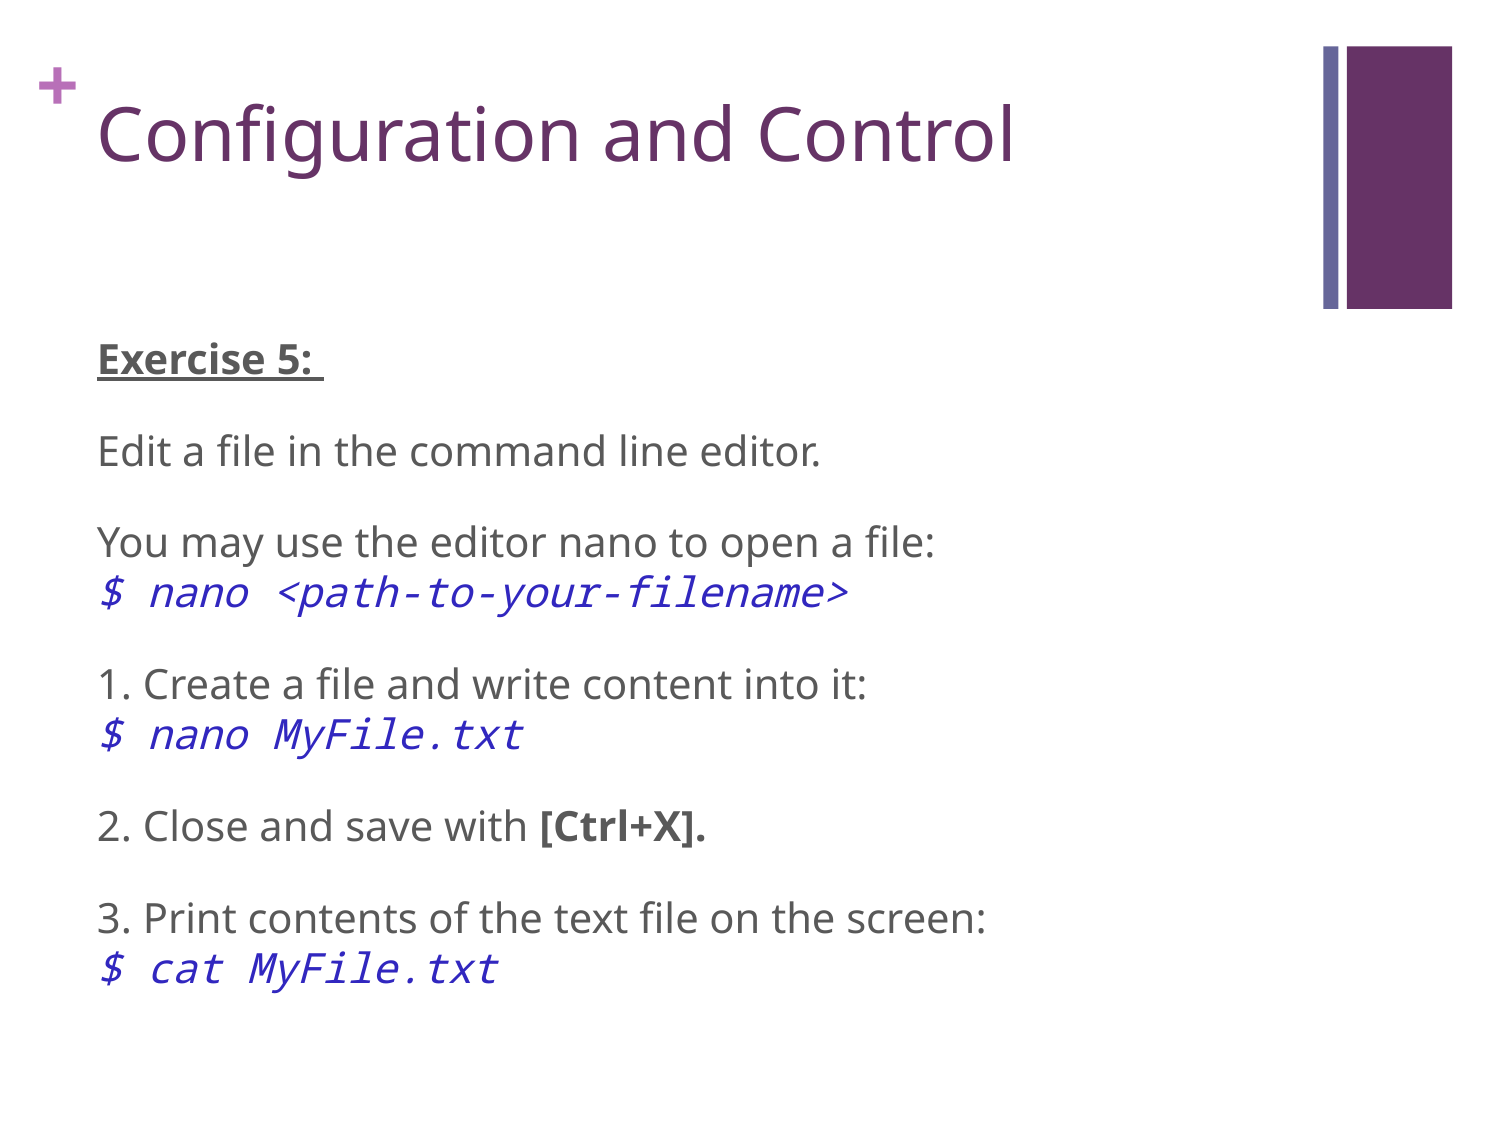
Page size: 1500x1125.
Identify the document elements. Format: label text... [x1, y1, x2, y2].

title Configuration and Control [81, 79, 1322, 263]
list Exercise 5: Edit a file in the command line editor. You may use the editor nano to open a file: $ nano <path-to-your-filename> 1. Create a file and write content into it: $ nano MyFile.txt 2. Close and save with [Ctrl+X]. 3. Print contents of the text file on the screen: $ cat MyFile.txt [81, 324, 1322, 1005]
